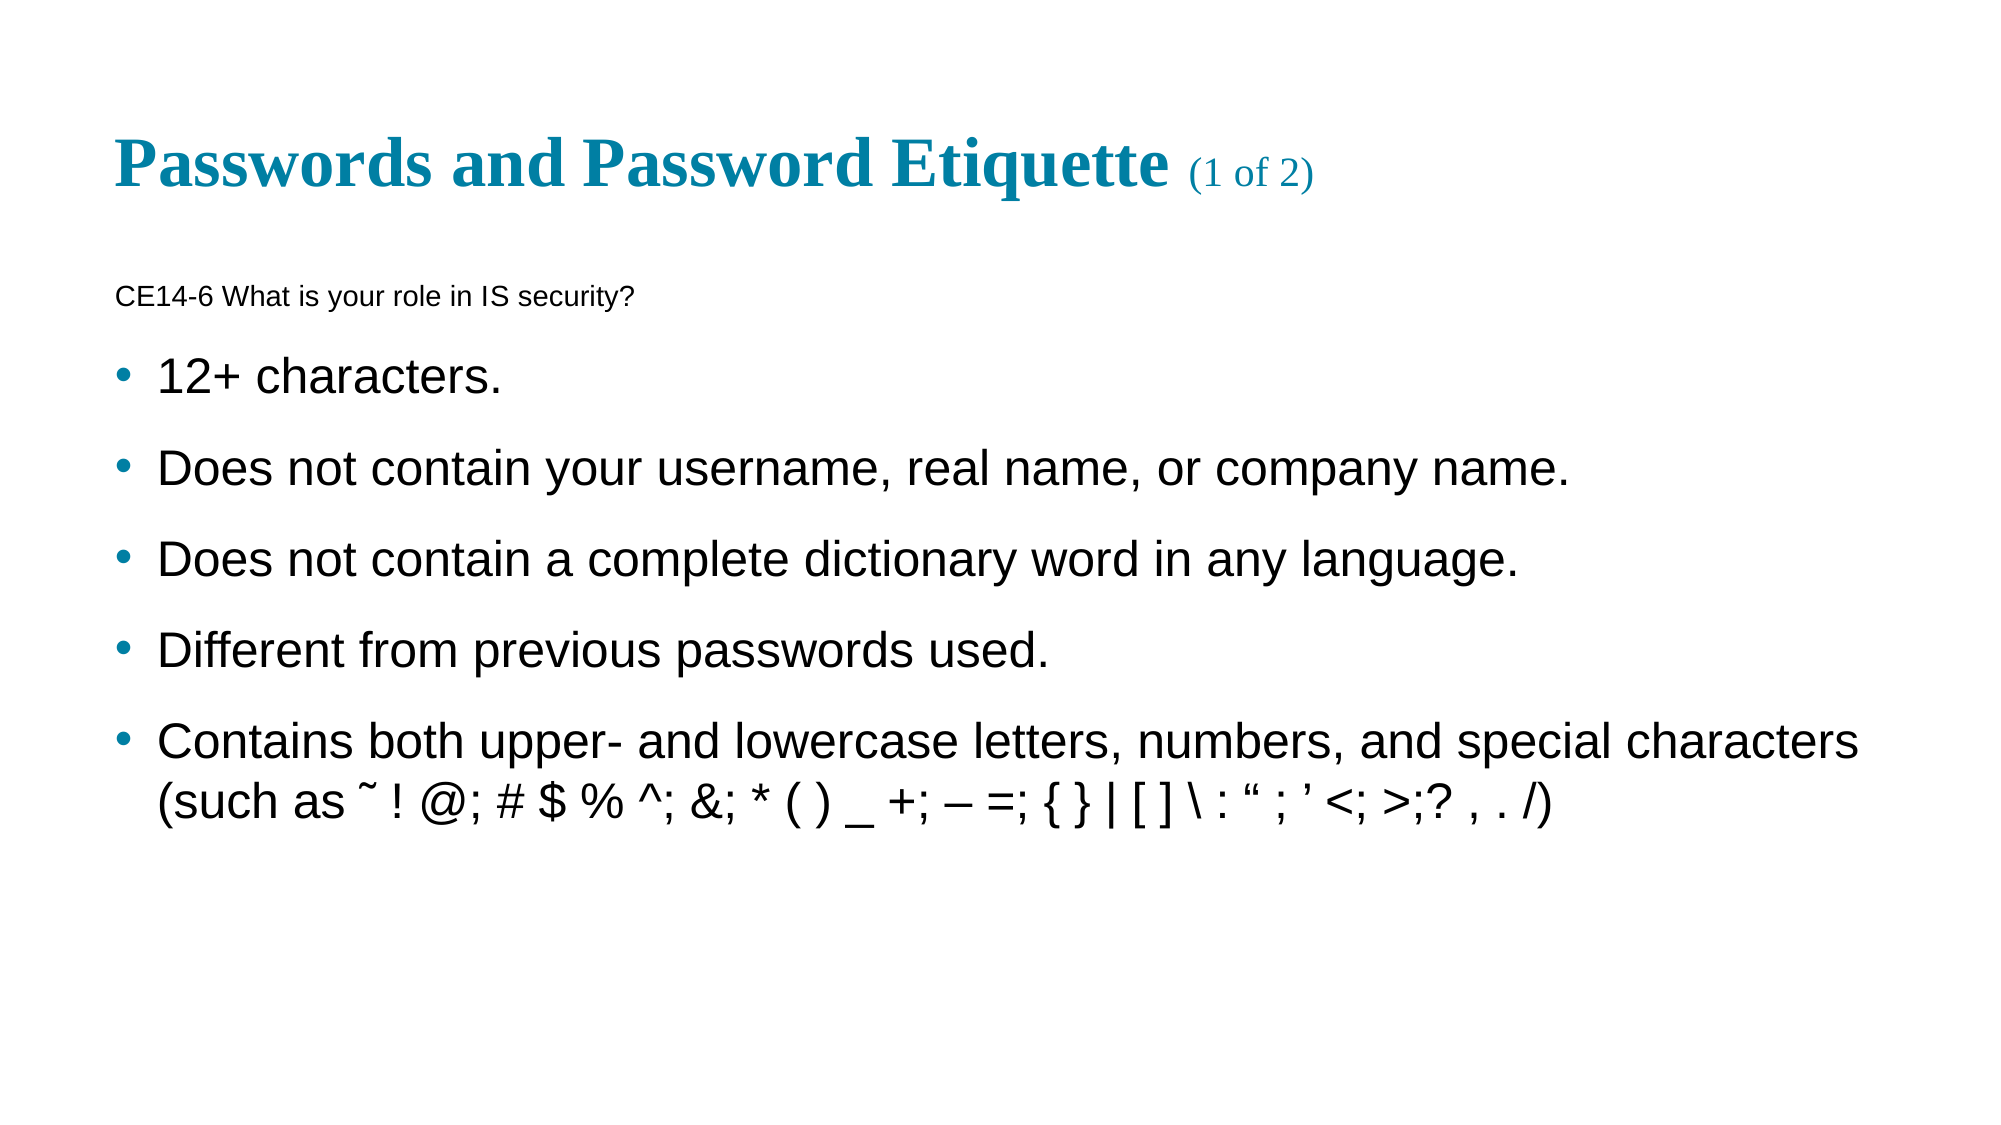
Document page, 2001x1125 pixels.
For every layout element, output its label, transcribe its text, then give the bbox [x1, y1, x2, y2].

list CE14-6 What is your role in I S security? 12+ characters. Does not contain your username, real name, or company name. Does not contain a complete dictionary word in any language. Different from previous passwords used. Contains both upper- and lowercase letters, numbers, and special characters (such as ˜ ! @; # $ % ^; &; * ( ) _ +; – =; { } | [ ] \ : “ ; ’ <; >;? , . /) [99, 262, 1900, 1005]
title Passwords and Password Etiquette (1 of 2) [99, 35, 1900, 216]
